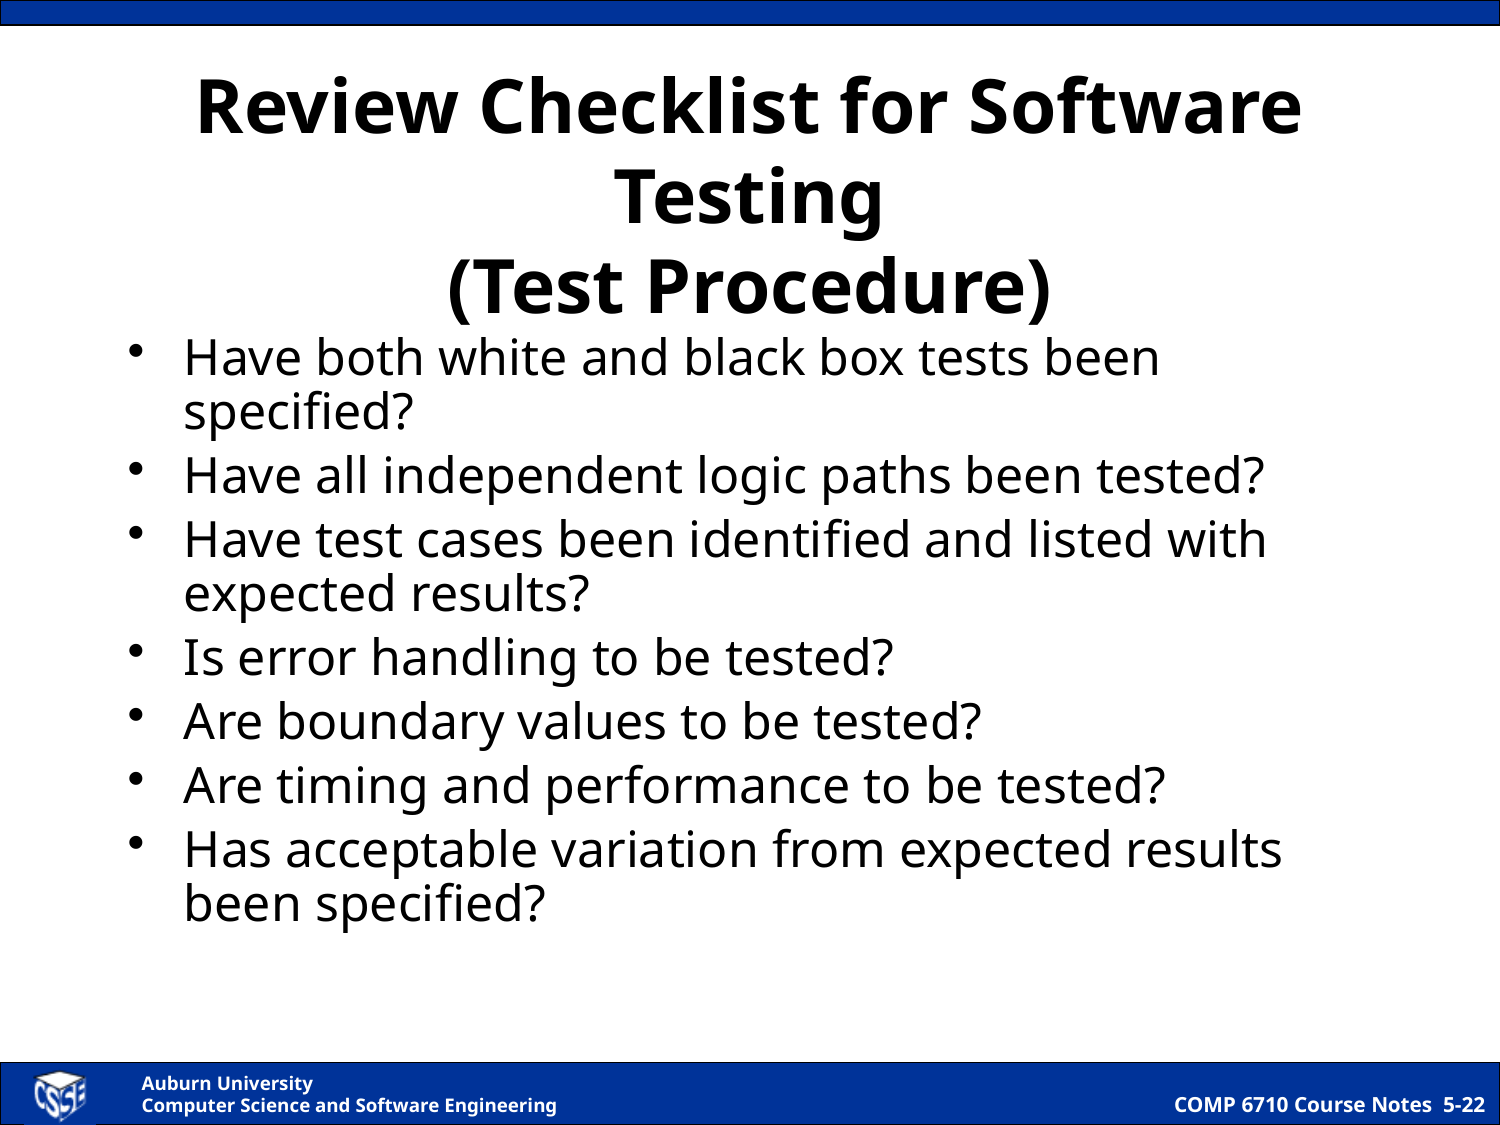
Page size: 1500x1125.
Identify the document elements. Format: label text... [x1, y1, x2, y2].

list Have both white and black box tests been specified? Have all independent logic paths been tested? Have test cases been identified and listed with expected results? Is error handling to be tested? Are boundary values to be tested? Are timing and performance to be tested? Has acceptable variation from expected results been specified? [112, 324, 1388, 1000]
title Review Checklist for Software Testing (Test Procedure) [112, 99, 1388, 288]
picture [24, 1066, 96, 1125]
